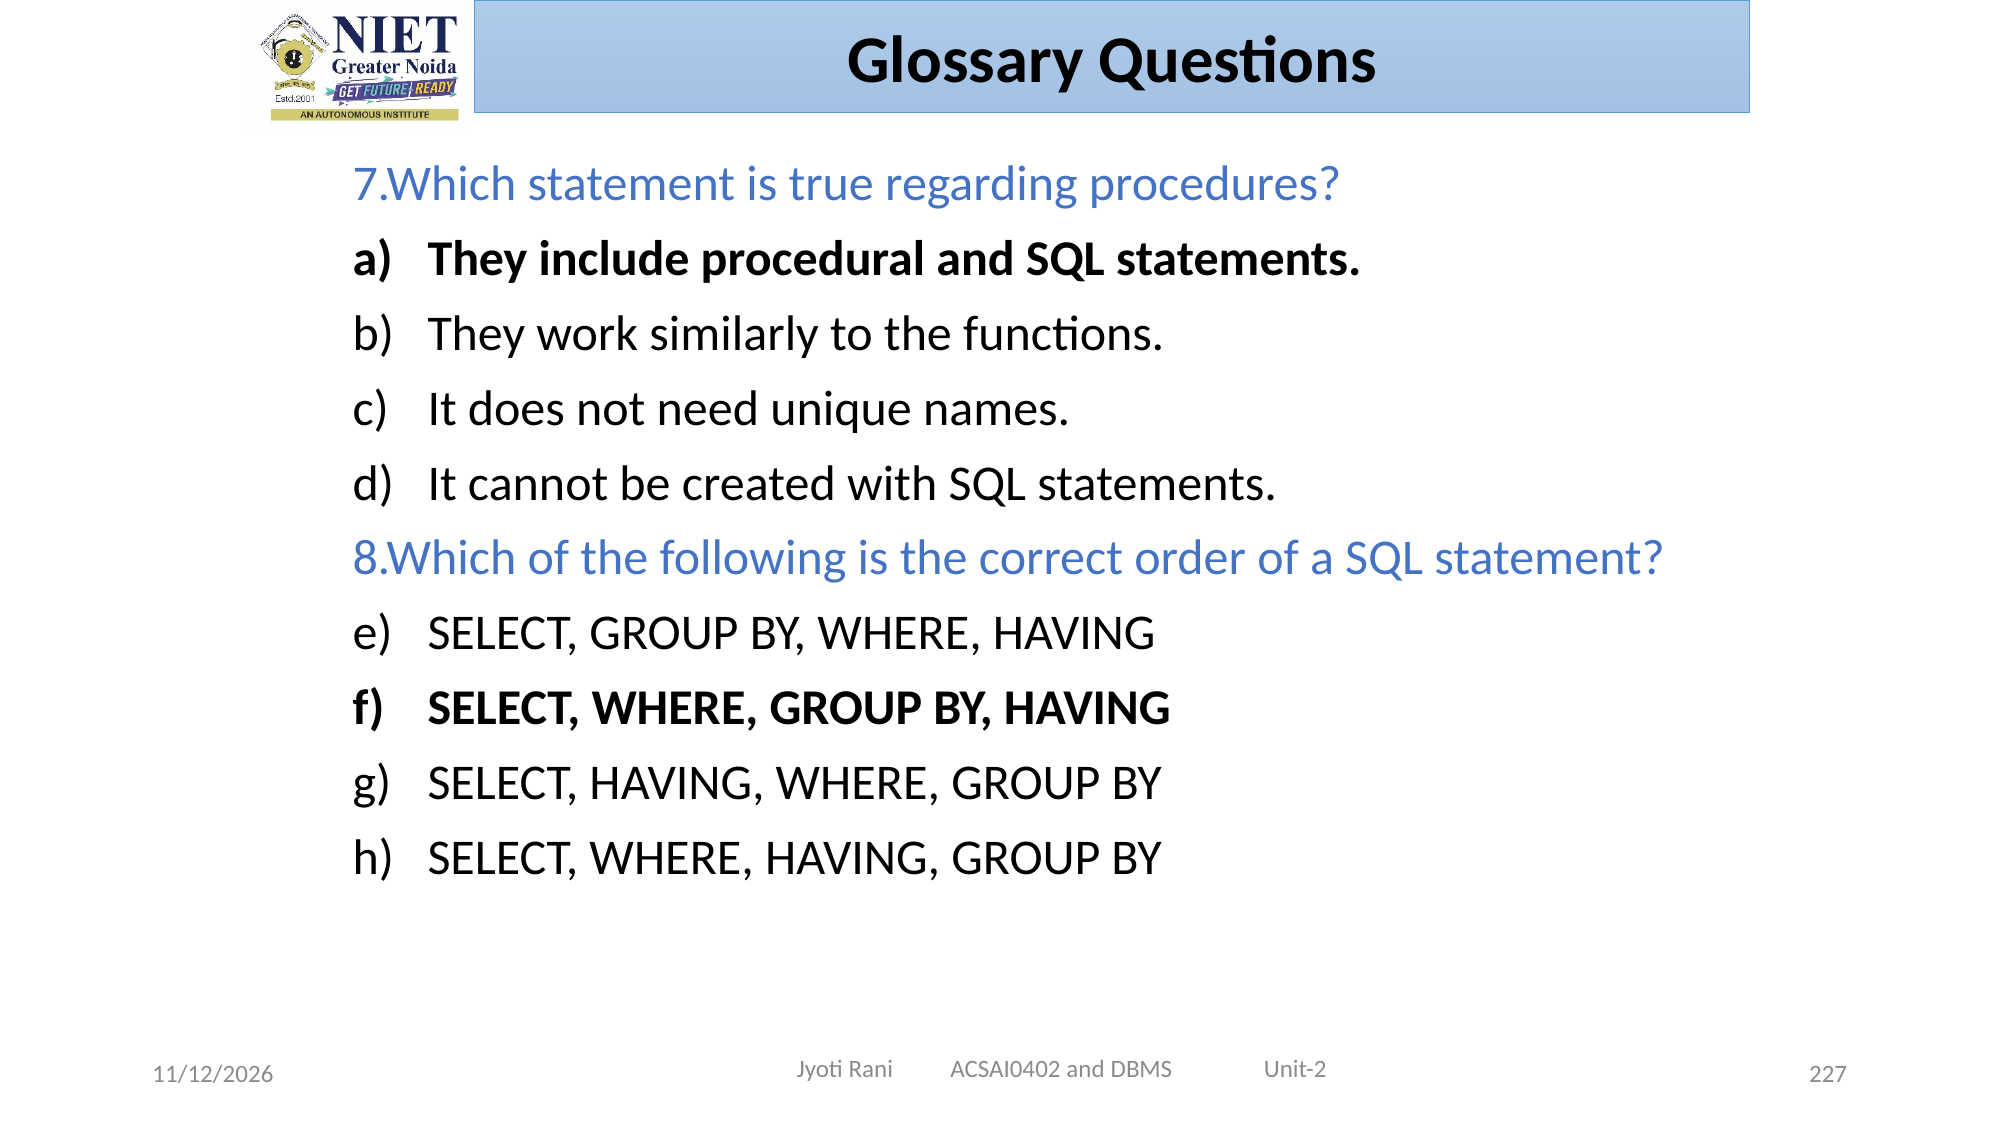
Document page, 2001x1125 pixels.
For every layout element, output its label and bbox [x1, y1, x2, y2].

slide_number [1412, 1042, 1863, 1103]
picture [246, 3, 472, 131]
text_box [474, 0, 1750, 113]
slide_number [137, 1042, 588, 1103]
footer [662, 1037, 1463, 1098]
list [337, 149, 1688, 1038]
